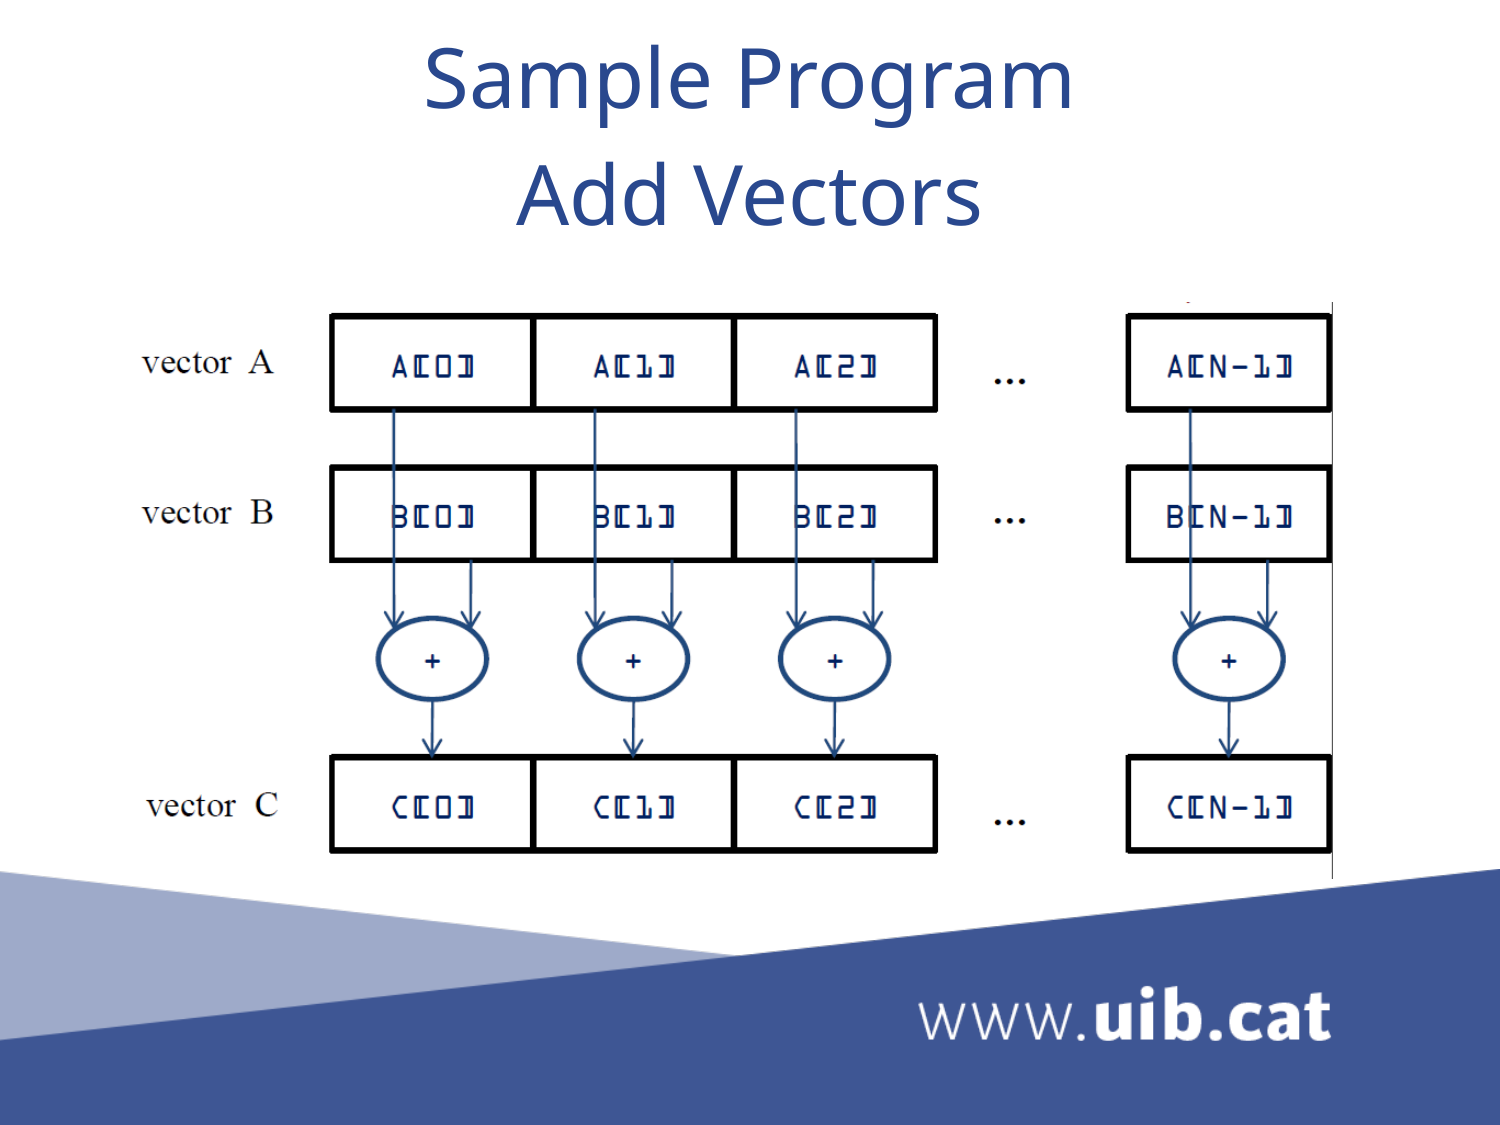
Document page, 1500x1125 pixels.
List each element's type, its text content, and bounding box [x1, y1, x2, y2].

list Sample Program Add Vectors [29, 19, 1471, 161]
picture [0, 302, 1500, 1125]
